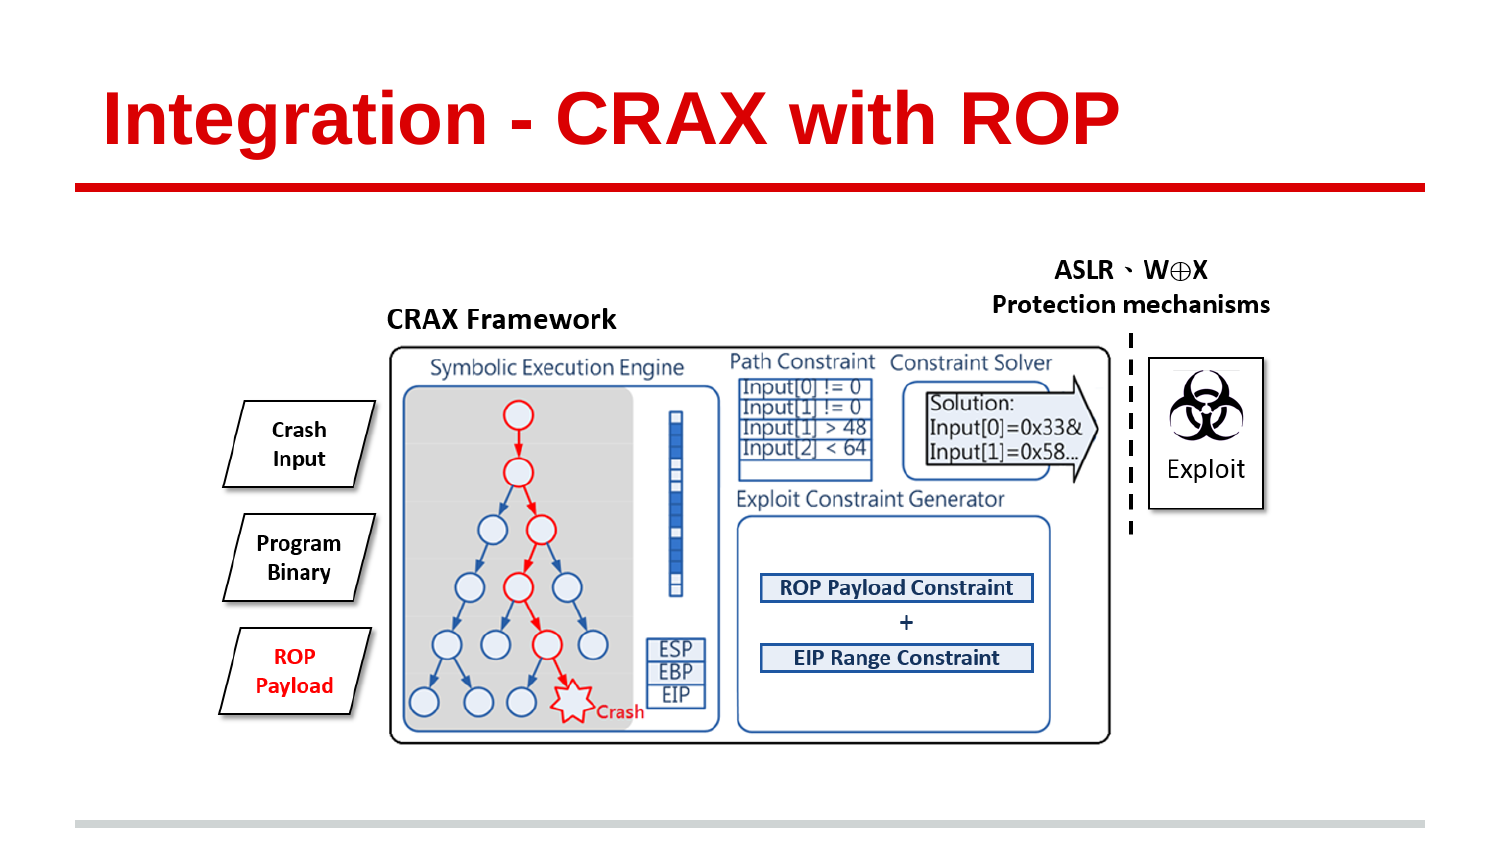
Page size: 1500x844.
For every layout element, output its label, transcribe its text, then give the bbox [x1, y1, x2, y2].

picture [209, 234, 1291, 760]
title Integration - CRAX with ROP [75, 33, 1425, 175]
